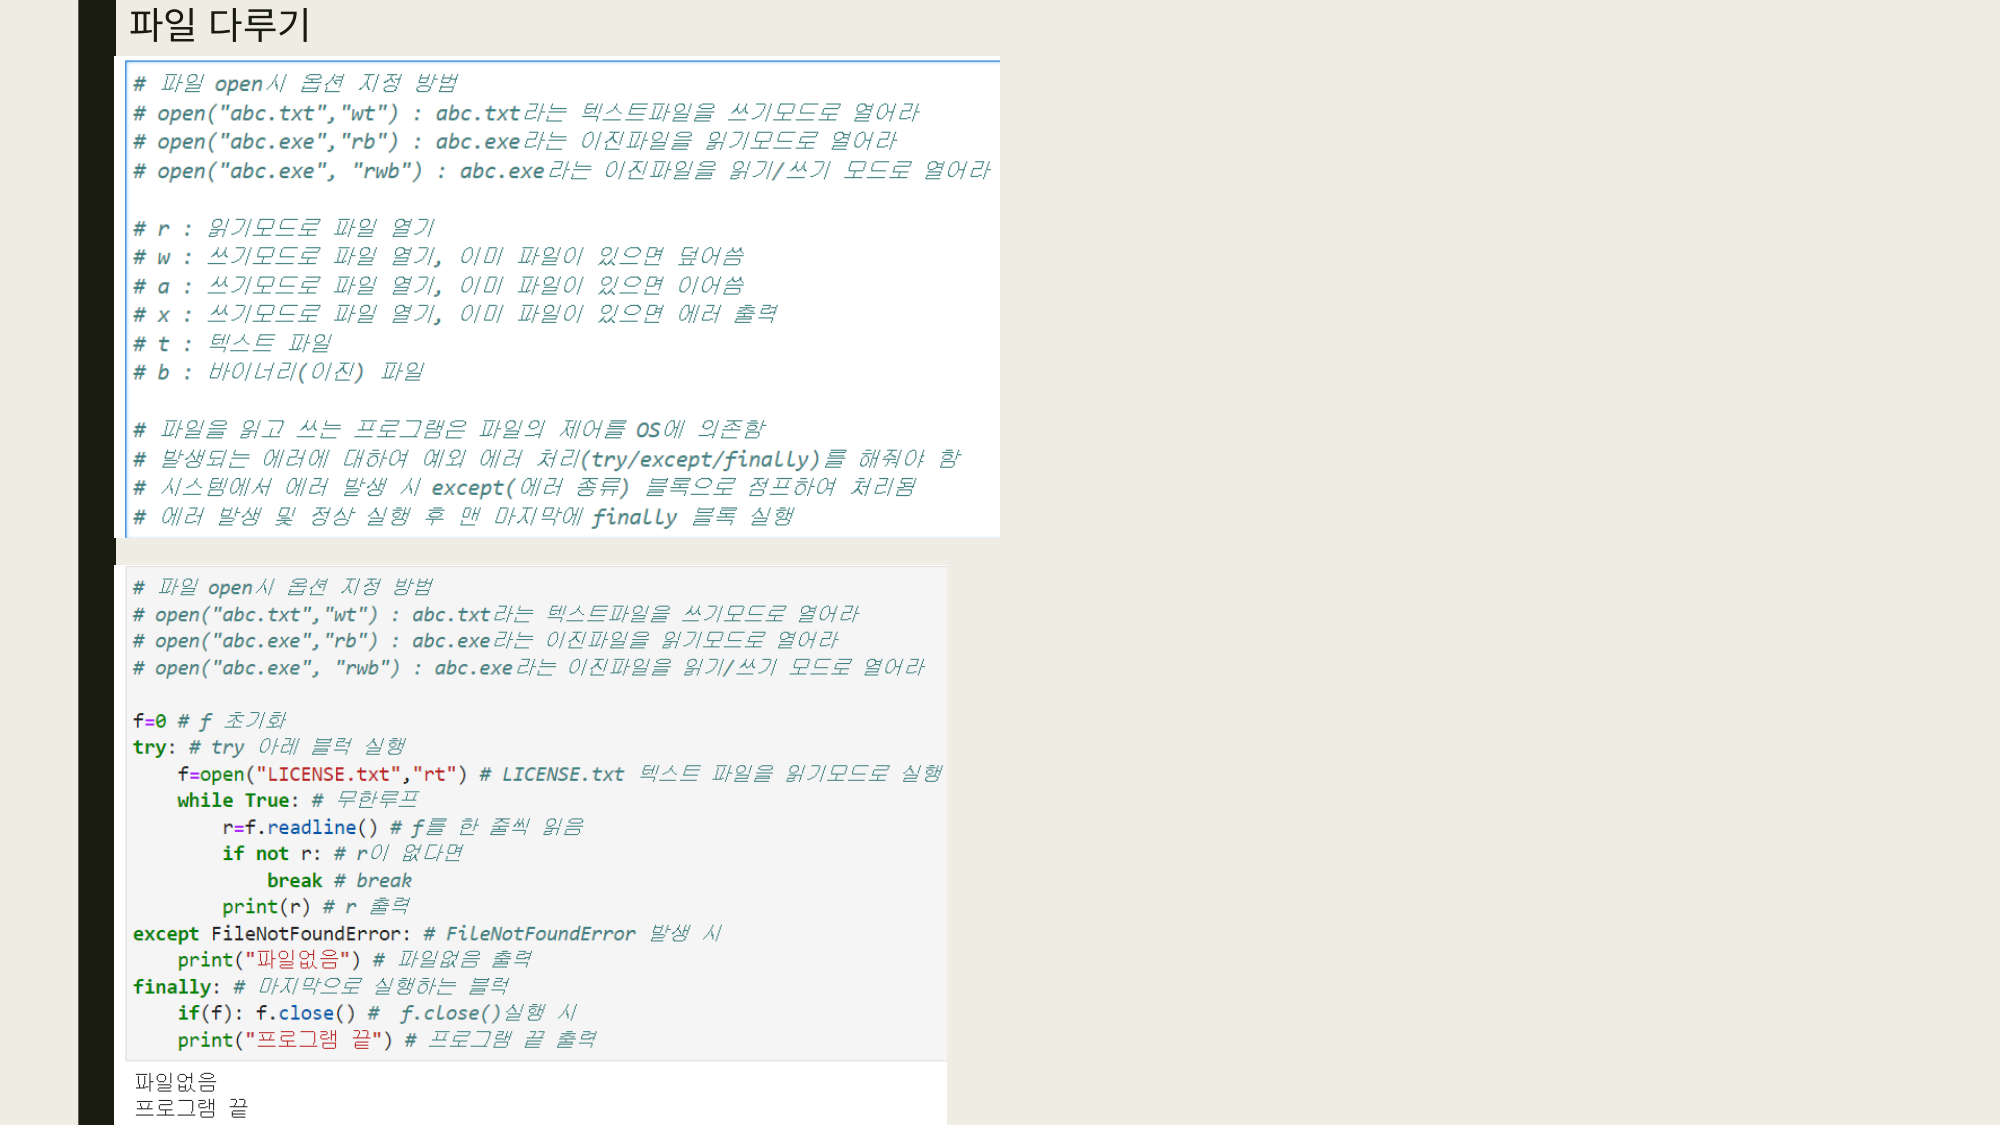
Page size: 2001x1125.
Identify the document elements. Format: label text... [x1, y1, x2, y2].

picture [114, 56, 1000, 538]
title 파일 다루기 [114, 0, 1690, 57]
picture [114, 565, 947, 1125]
